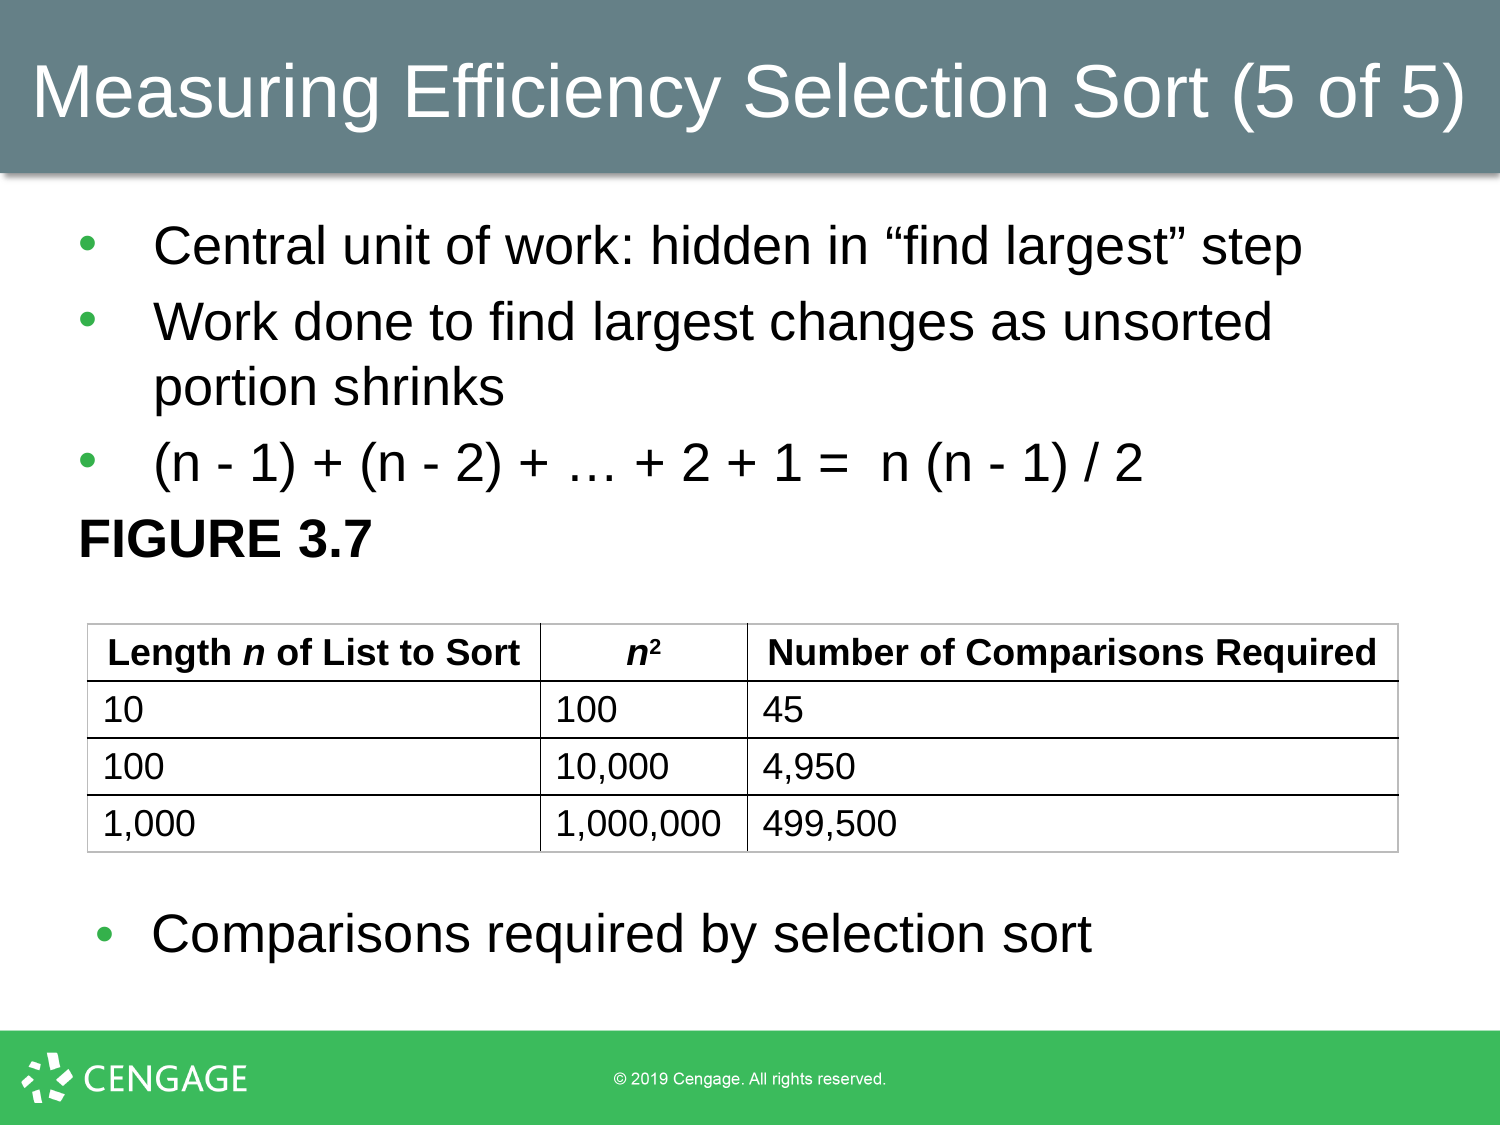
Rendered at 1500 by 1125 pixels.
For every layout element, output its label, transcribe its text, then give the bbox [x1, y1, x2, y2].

table_header Number of Comparisons Required [748, 625, 1397, 680]
list Central unit of work: hidden in “find largest” step Work done to find largest changes as unsorted portion shrinks (n - 1) + (n - 2) + … + 2 + 1 = n (n - 1) / 2 FIGURE 3.7 [53, 202, 1453, 583]
table_cell 45 [748, 682, 1397, 737]
table_cell 100 [88, 739, 540, 794]
table_cell 499,500 [748, 796, 1397, 851]
title Measuring Efficiency Selection Sort (5 of 5) [0, 0, 1500, 174]
table_cell 100 [541, 682, 747, 737]
table_cell 10 [88, 682, 540, 737]
table_header Length n of List to Sort [88, 625, 540, 680]
picture [0, 174, 1500, 1125]
table_cell 10,000 [541, 739, 747, 794]
table_cell 1,000,000 [541, 796, 747, 851]
table_cell 1,000 [88, 796, 540, 851]
list Comparisons required by selection sort [80, 895, 1425, 990]
table_cell 4,950 [748, 739, 1397, 794]
table_header n2 [541, 625, 747, 680]
